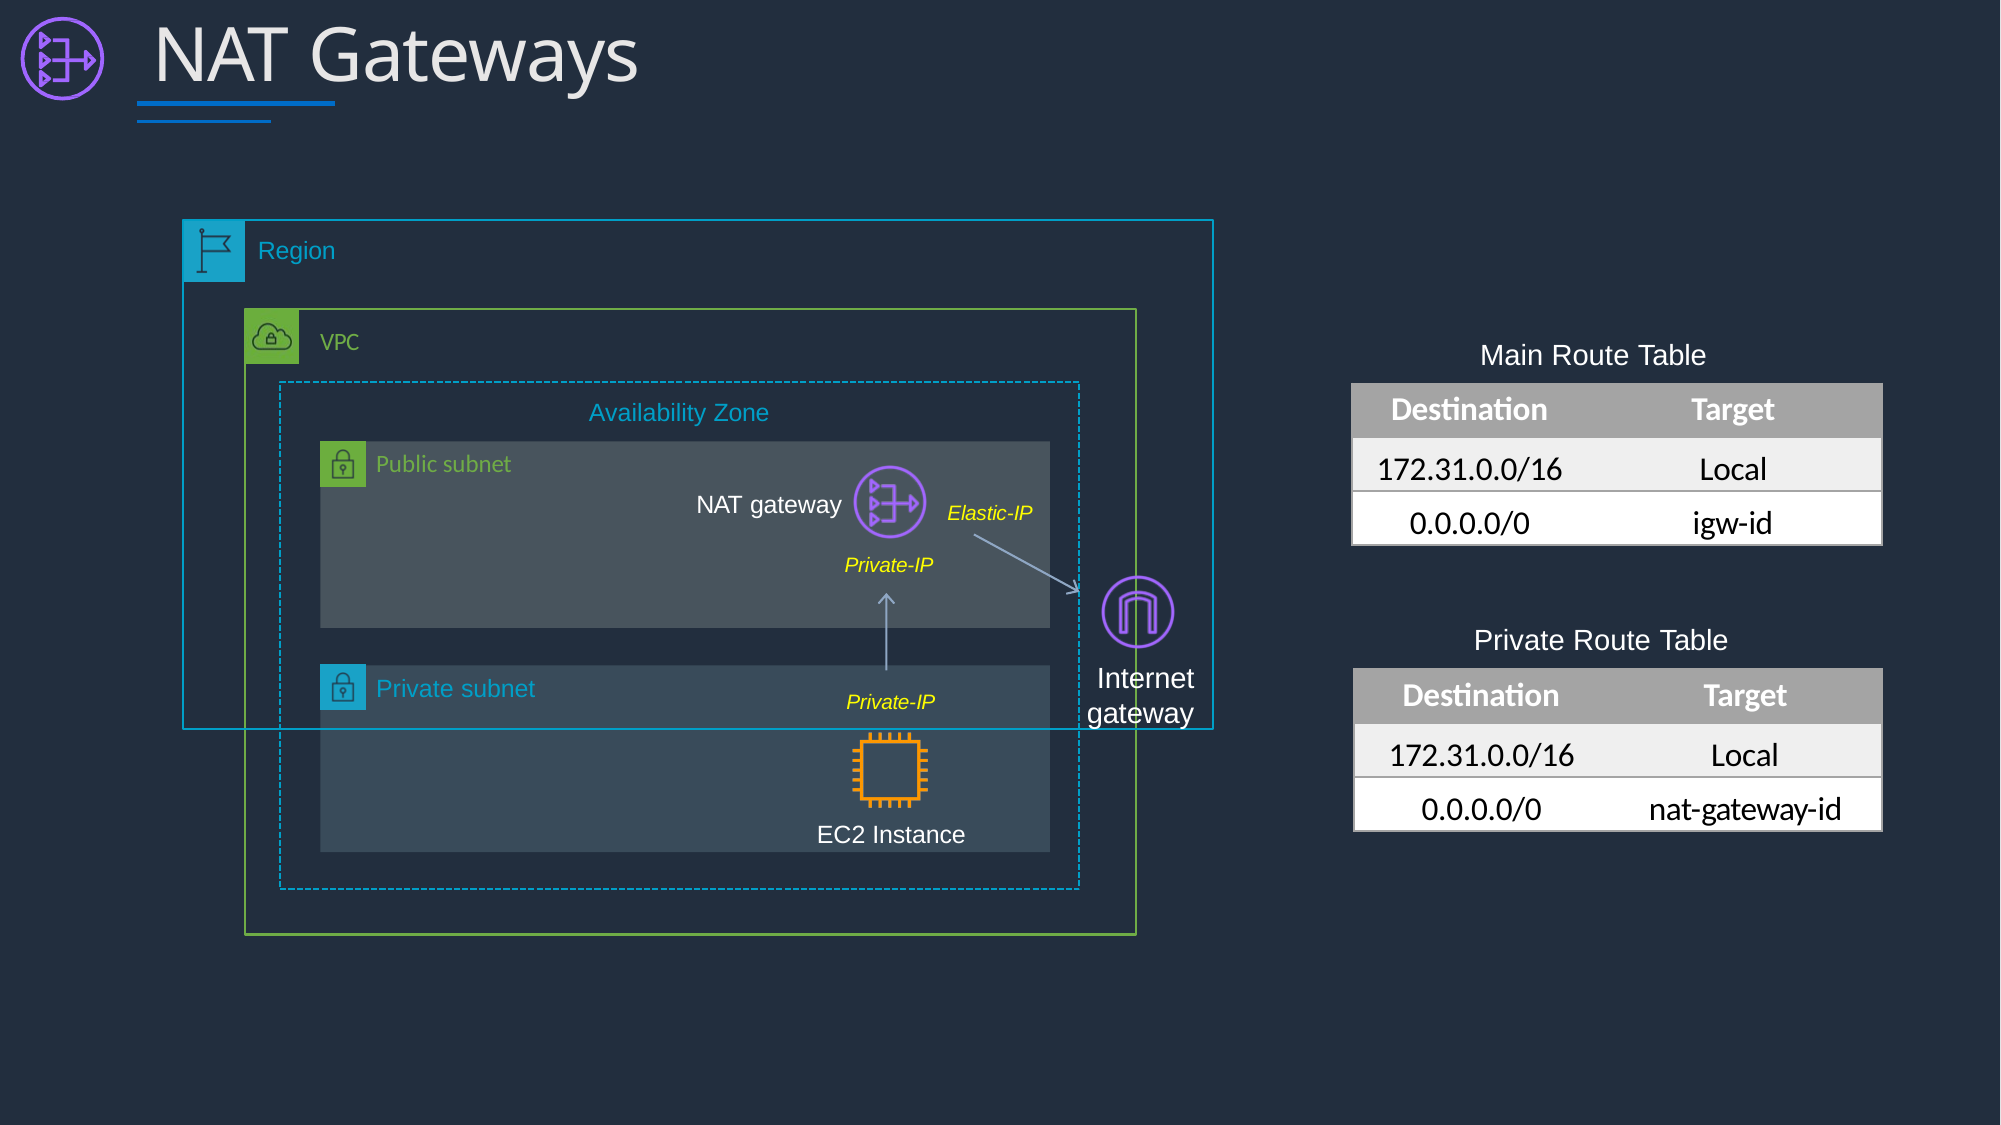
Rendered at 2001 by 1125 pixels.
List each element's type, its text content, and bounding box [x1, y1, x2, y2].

table_cell nat-gateway-id [1610, 778, 1881, 830]
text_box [320, 573, 1177, 809]
table_header Target [1628, 383, 1881, 438]
text_box Main Route Table [1478, 334, 1709, 372]
table_cell 0.0.0.0/0 [1355, 778, 1610, 830]
text_box [20, 16, 105, 101]
picture [320, 440, 366, 487]
title NAT Gateways [135, 4, 1649, 194]
table_cell igw-id [1628, 492, 1881, 544]
table_cell 0.0.0.0/0 [1353, 492, 1628, 544]
picture [185, 222, 246, 283]
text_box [243, 307, 1138, 936]
table_cell 172.31.0.0/16 [1355, 724, 1610, 776]
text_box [851, 463, 1080, 671]
table_header Destination [1355, 668, 1610, 724]
table_header Target [1610, 668, 1881, 724]
table_header Destination [1353, 383, 1628, 438]
text_box Region VPC Internet gateway [183, 219, 1213, 730]
table_cell 172.31.0.0/16 [1353, 438, 1628, 490]
table_cell Local [1610, 724, 1881, 776]
table_cell Local [1628, 438, 1881, 490]
text_box Private Route Table [1471, 618, 1730, 656]
